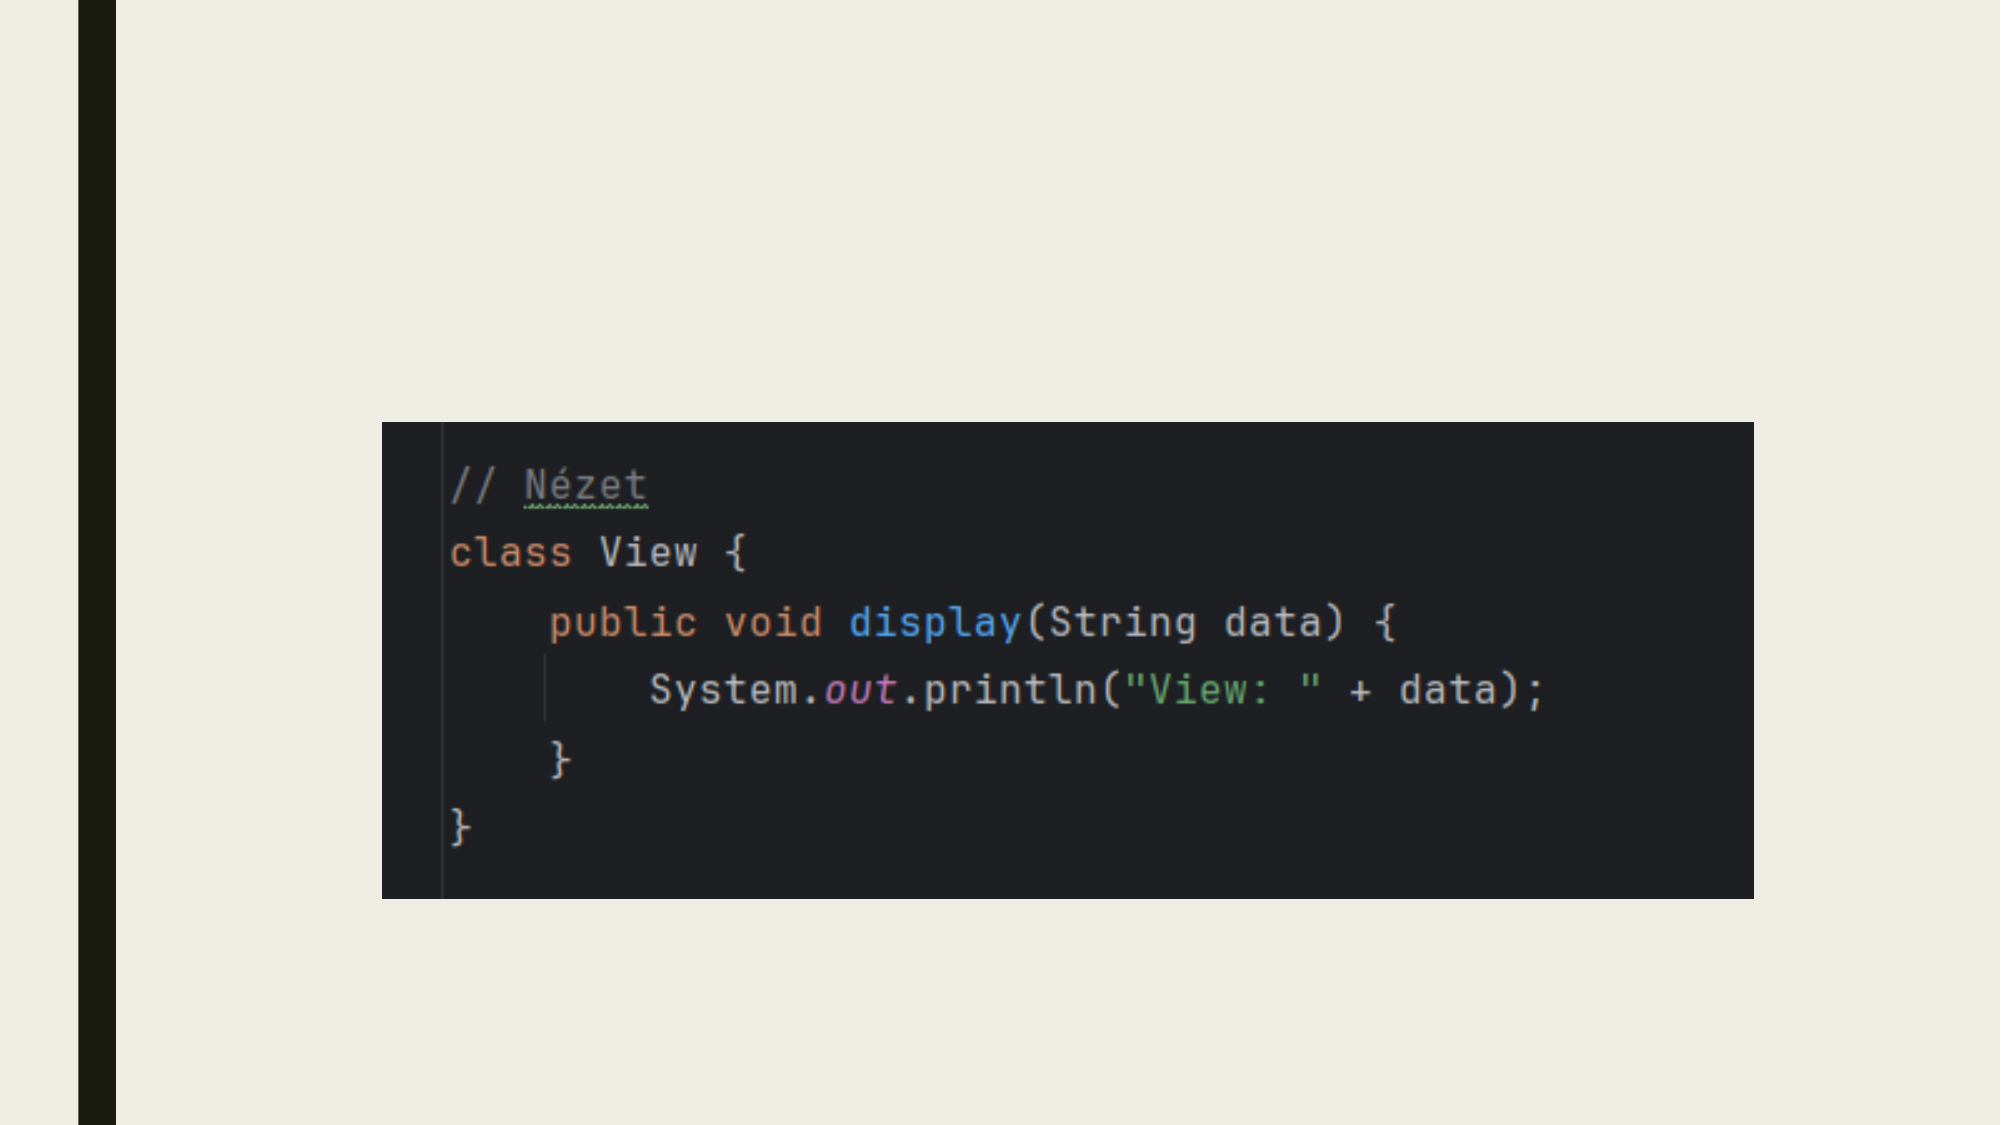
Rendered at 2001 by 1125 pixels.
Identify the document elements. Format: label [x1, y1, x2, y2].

list [382, 421, 1754, 899]
